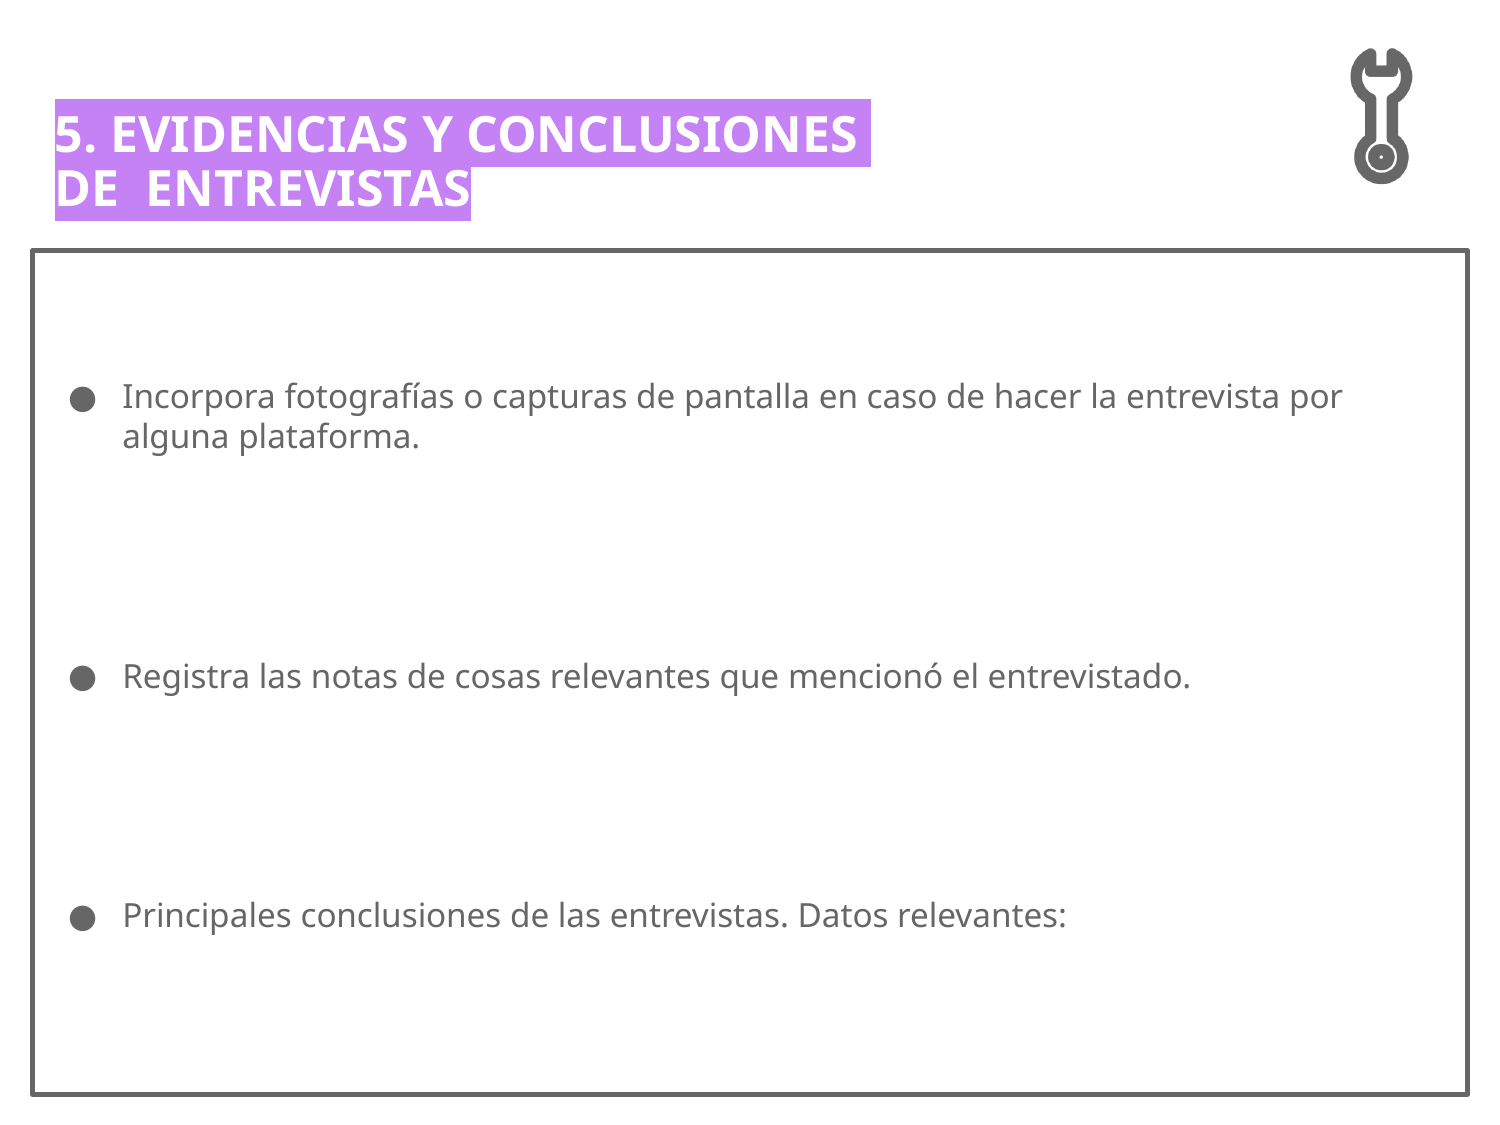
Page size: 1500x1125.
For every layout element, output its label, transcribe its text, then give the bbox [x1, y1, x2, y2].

text_box Incorpora fotografías o capturas de pantalla en caso de hacer la entrevista por alguna plataforma. Registra las notas de cosas relevantes que mencionó el entrevistado. Principales conclusiones de las entrevistas. Datos relevantes: [32, 250, 1468, 1095]
text_box 5. EVIDENCIAS Y CONCLUSIONES DE ENTREVISTAS [46, 104, 1341, 203]
picture [1340, 35, 1423, 190]
